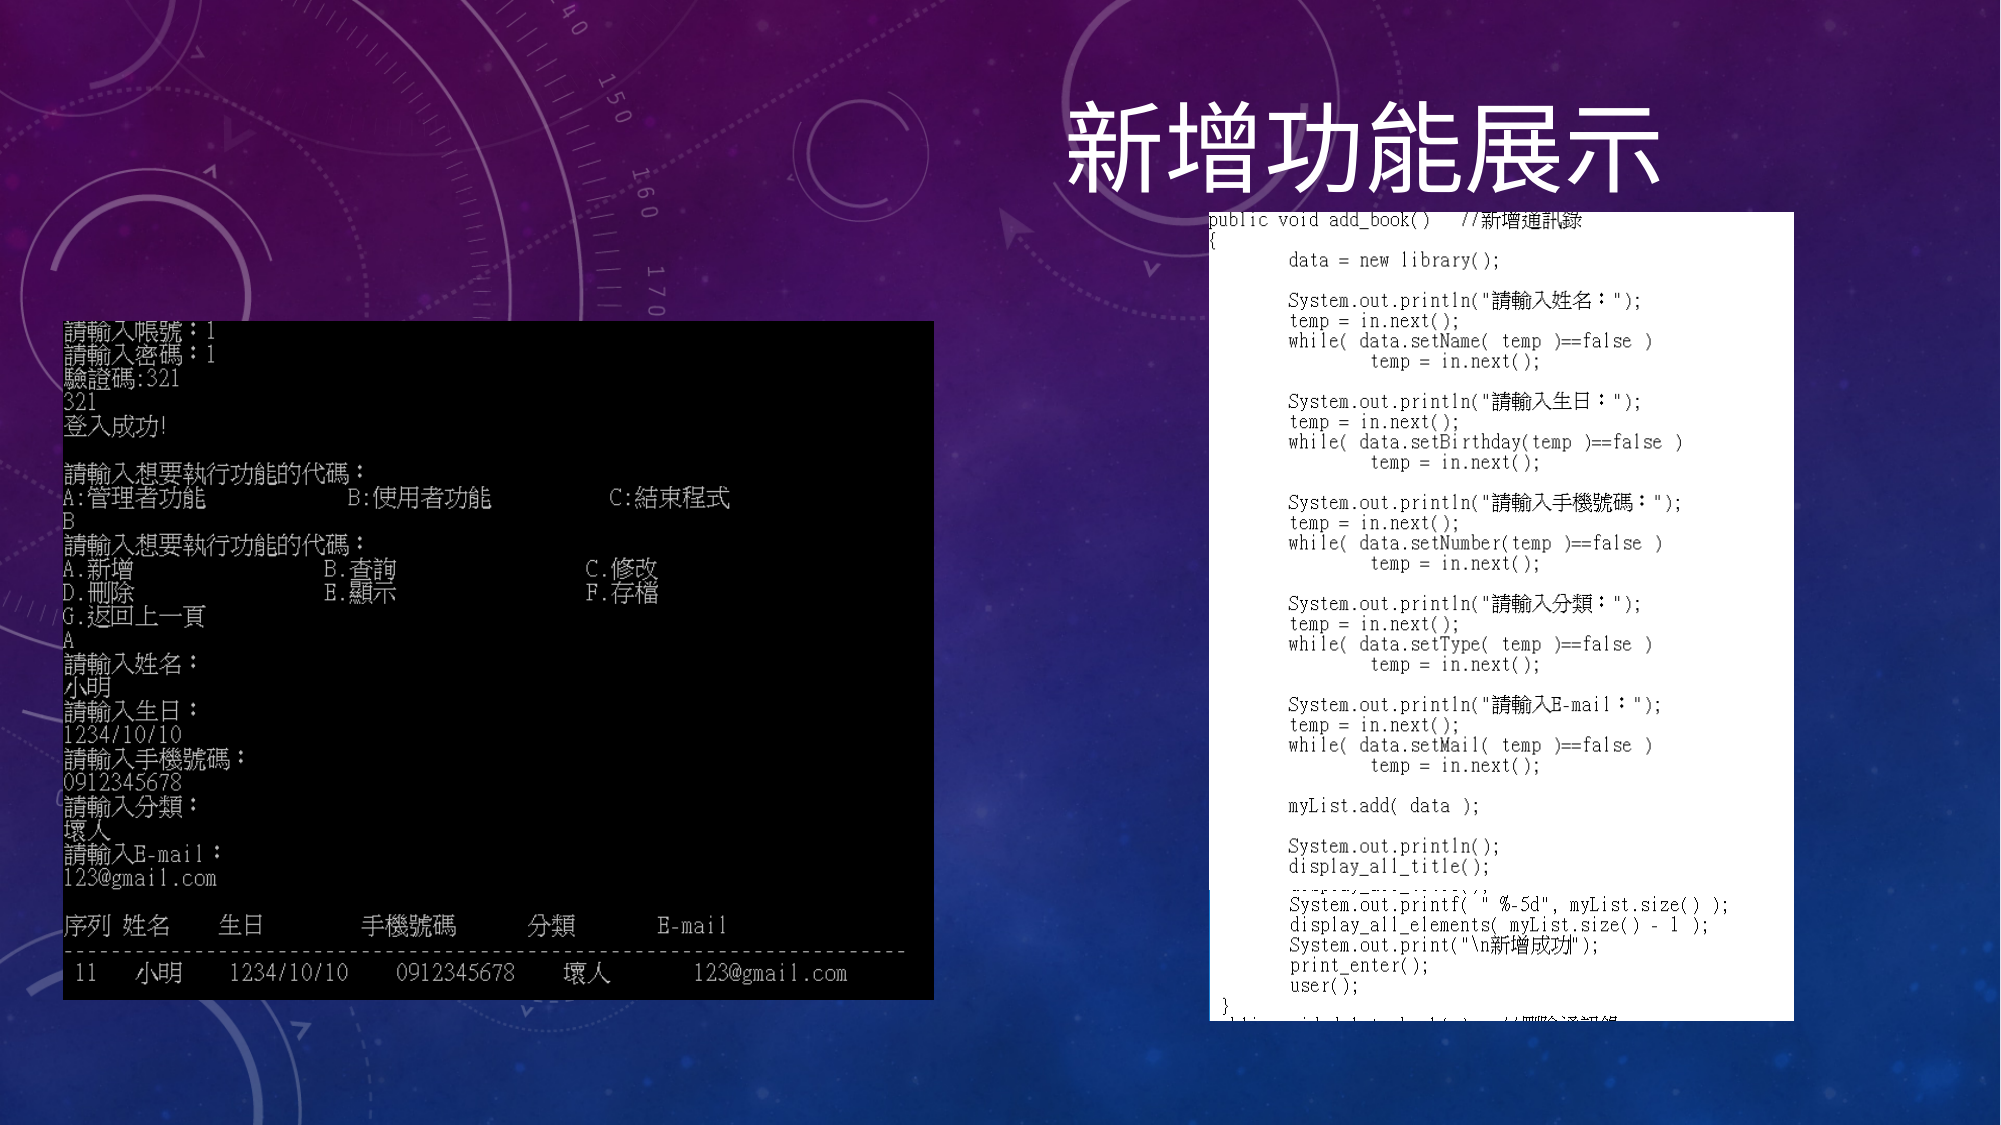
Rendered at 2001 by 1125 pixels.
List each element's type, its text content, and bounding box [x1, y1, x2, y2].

picture [0, 0, 2001, 1125]
title 新增功能展示 [498, 67, 1680, 213]
